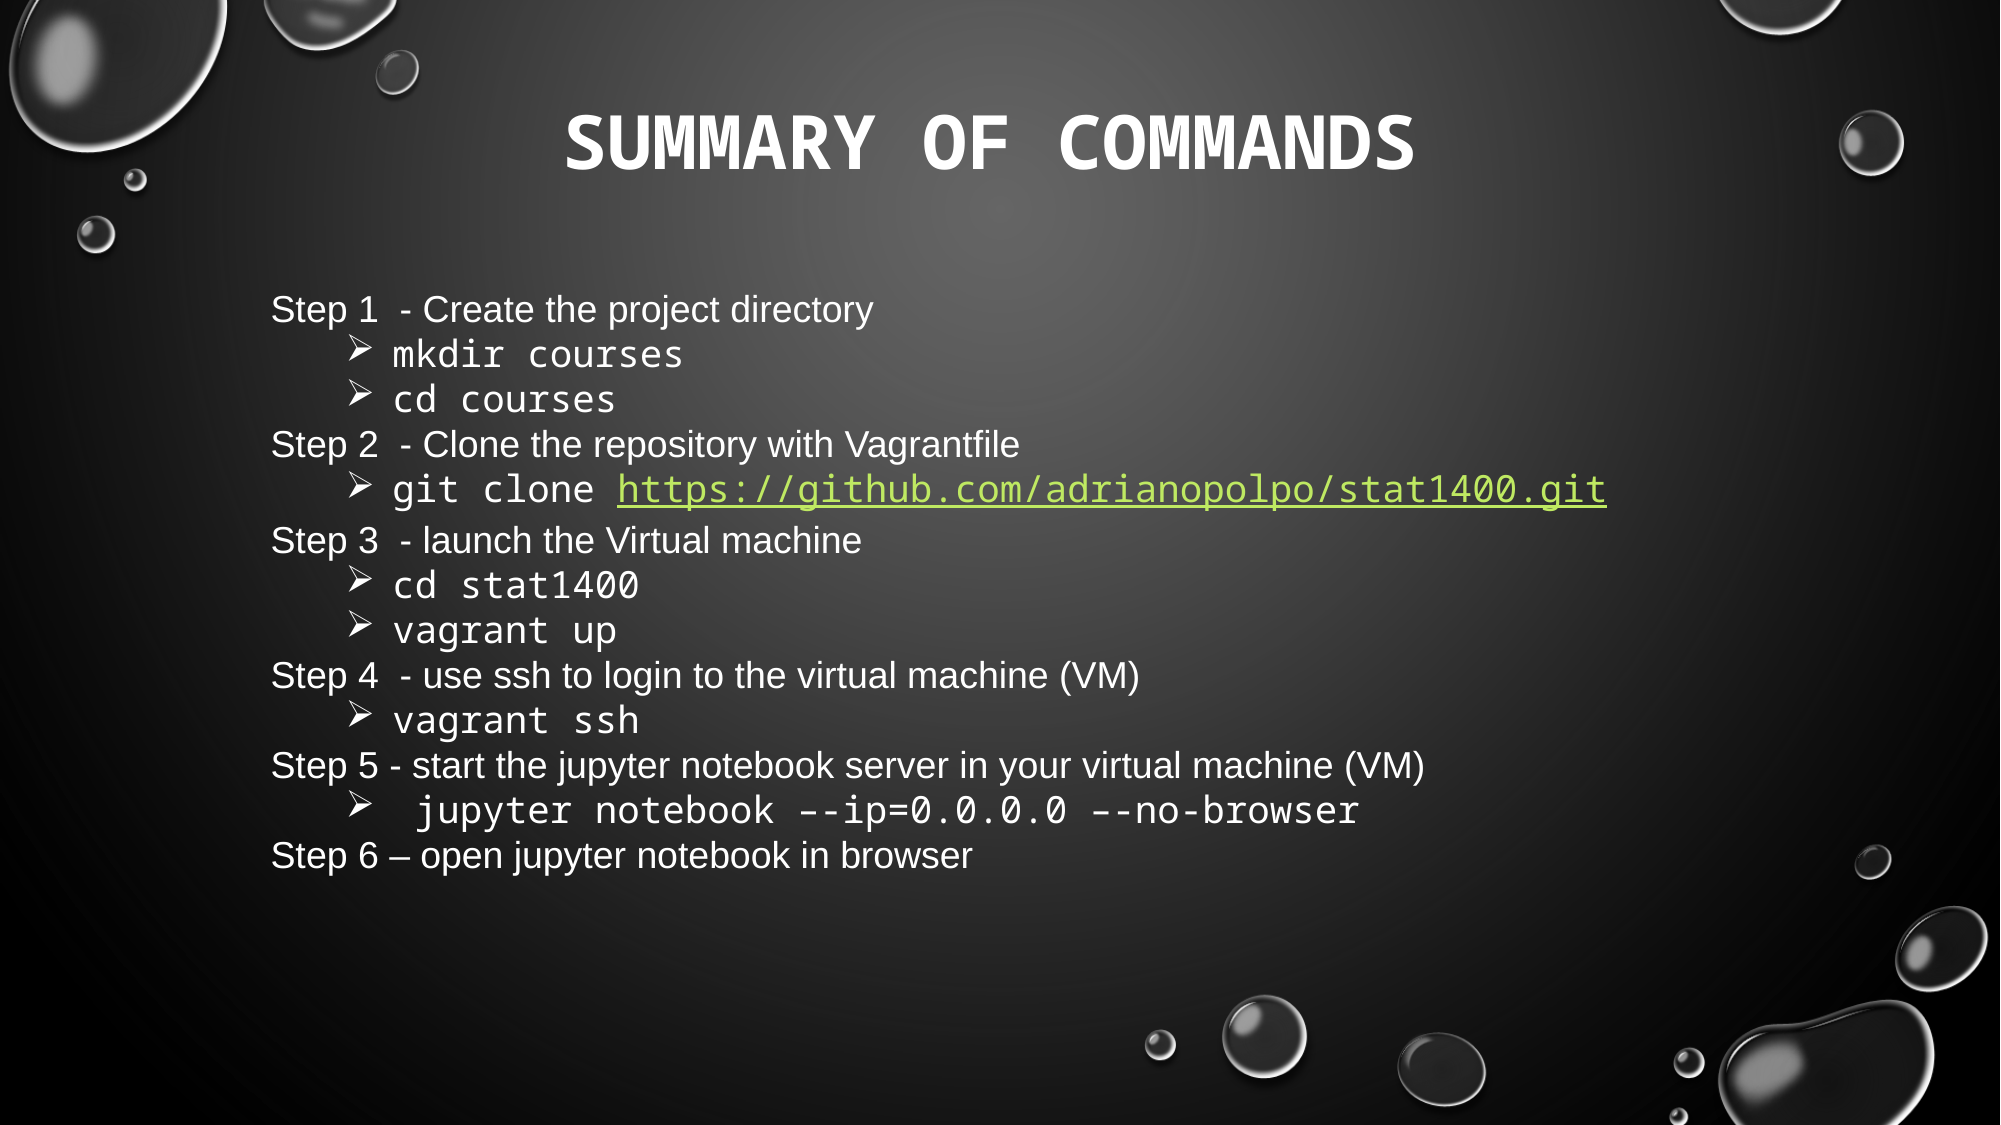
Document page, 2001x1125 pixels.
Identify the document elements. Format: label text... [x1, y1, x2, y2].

title Summary of commands [162, 46, 1863, 245]
picture [0, 0, 2000, 1125]
text_box Step 1 - Create the project directory mkdir courses cd courses Step 2 - Clone the repository with Vagrantfile git clone https://github.com/adrianopolpo/stat1400.git Step 3 - launch the Virtual machine cd stat1400 vagrant up Step 4 - use ssh to login to the virtual machine (VM) vagrant ssh Step 5 - start the jupyter notebook server in your virtual machine (VM) jupyter notebook –-ip=0.0.0.0 –-no-browser Step 6 – open jupyter notebook in browser [255, 277, 1769, 928]
